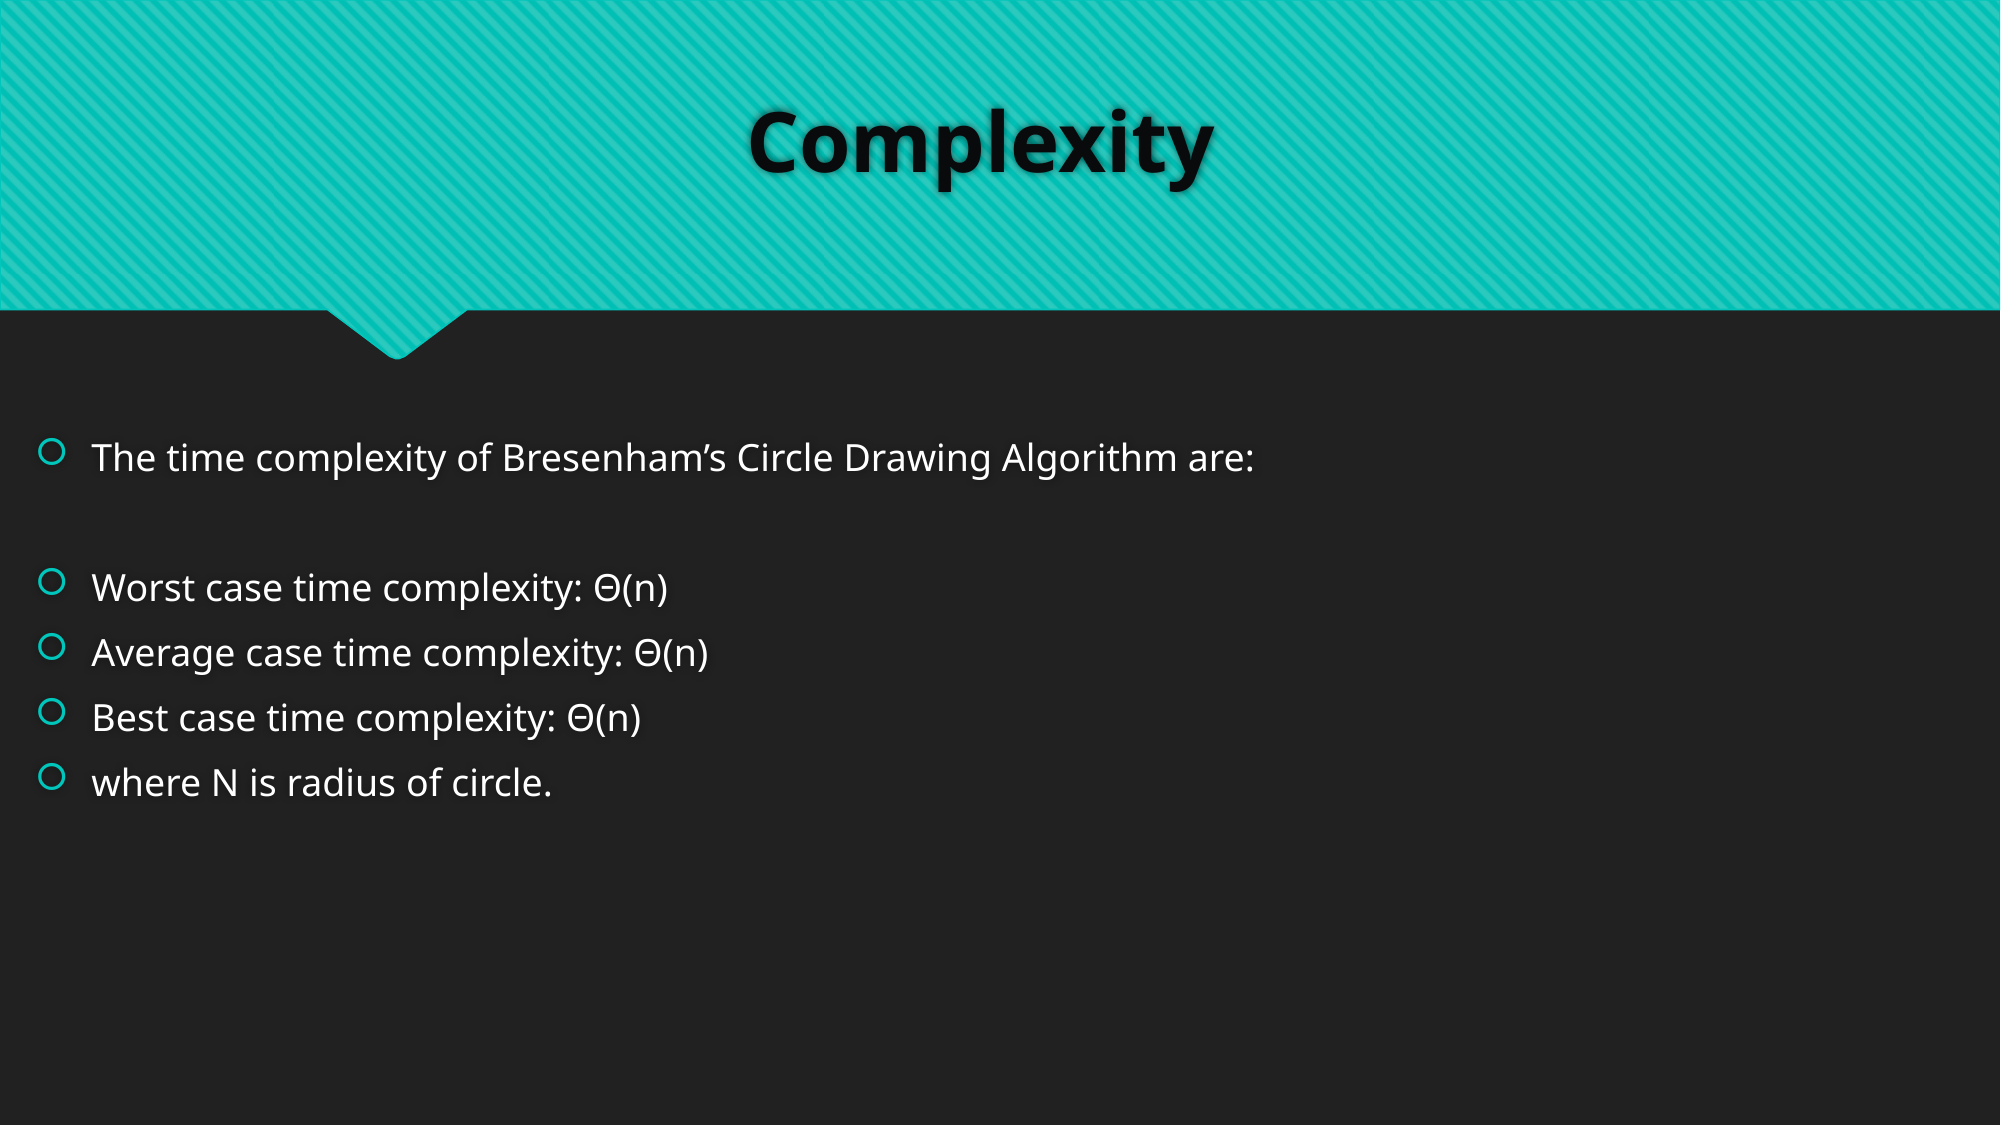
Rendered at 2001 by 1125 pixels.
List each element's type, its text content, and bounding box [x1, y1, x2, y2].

list The time complexity of Bresenham’s Circle Drawing Algorithm are: Worst case time complexity: Θ(n) Average case time complexity: Θ(n) Best case time complexity: Θ(n) where N is radius of circle. [20, 320, 1752, 918]
title Complexity [731, 137, 2000, 297]
